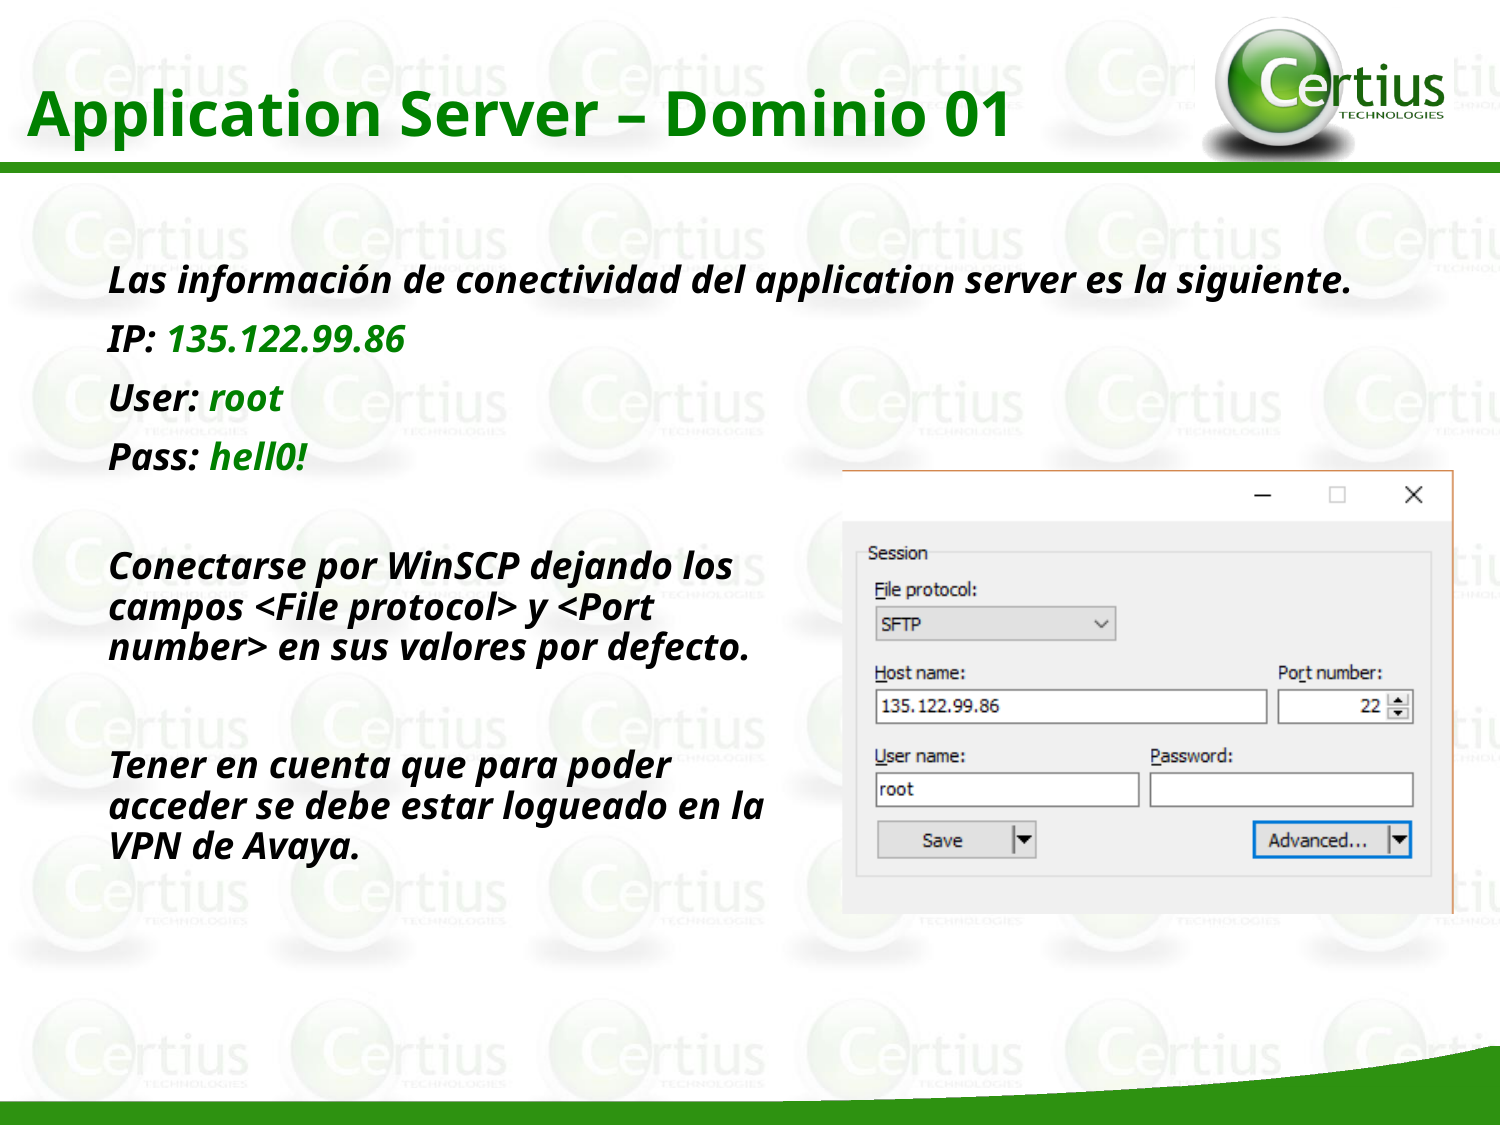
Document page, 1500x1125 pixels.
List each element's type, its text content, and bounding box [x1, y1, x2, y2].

text_box Las información de conectividad del application server es la siguiente. IP: 135.122.99.86 User: root Pass: hell0! [93, 253, 1410, 897]
picture [0, 0, 1500, 1125]
text_box Conectarse por WinSCP dejando los campos <File protocol> y <Port number> en sus valores por defecto. Tener en cuenta que para poder acceder se debe estar logueado en la VPN de Avaya. [93, 539, 792, 1125]
text_box Application Server – Dominio 01 [12, 18, 1180, 157]
